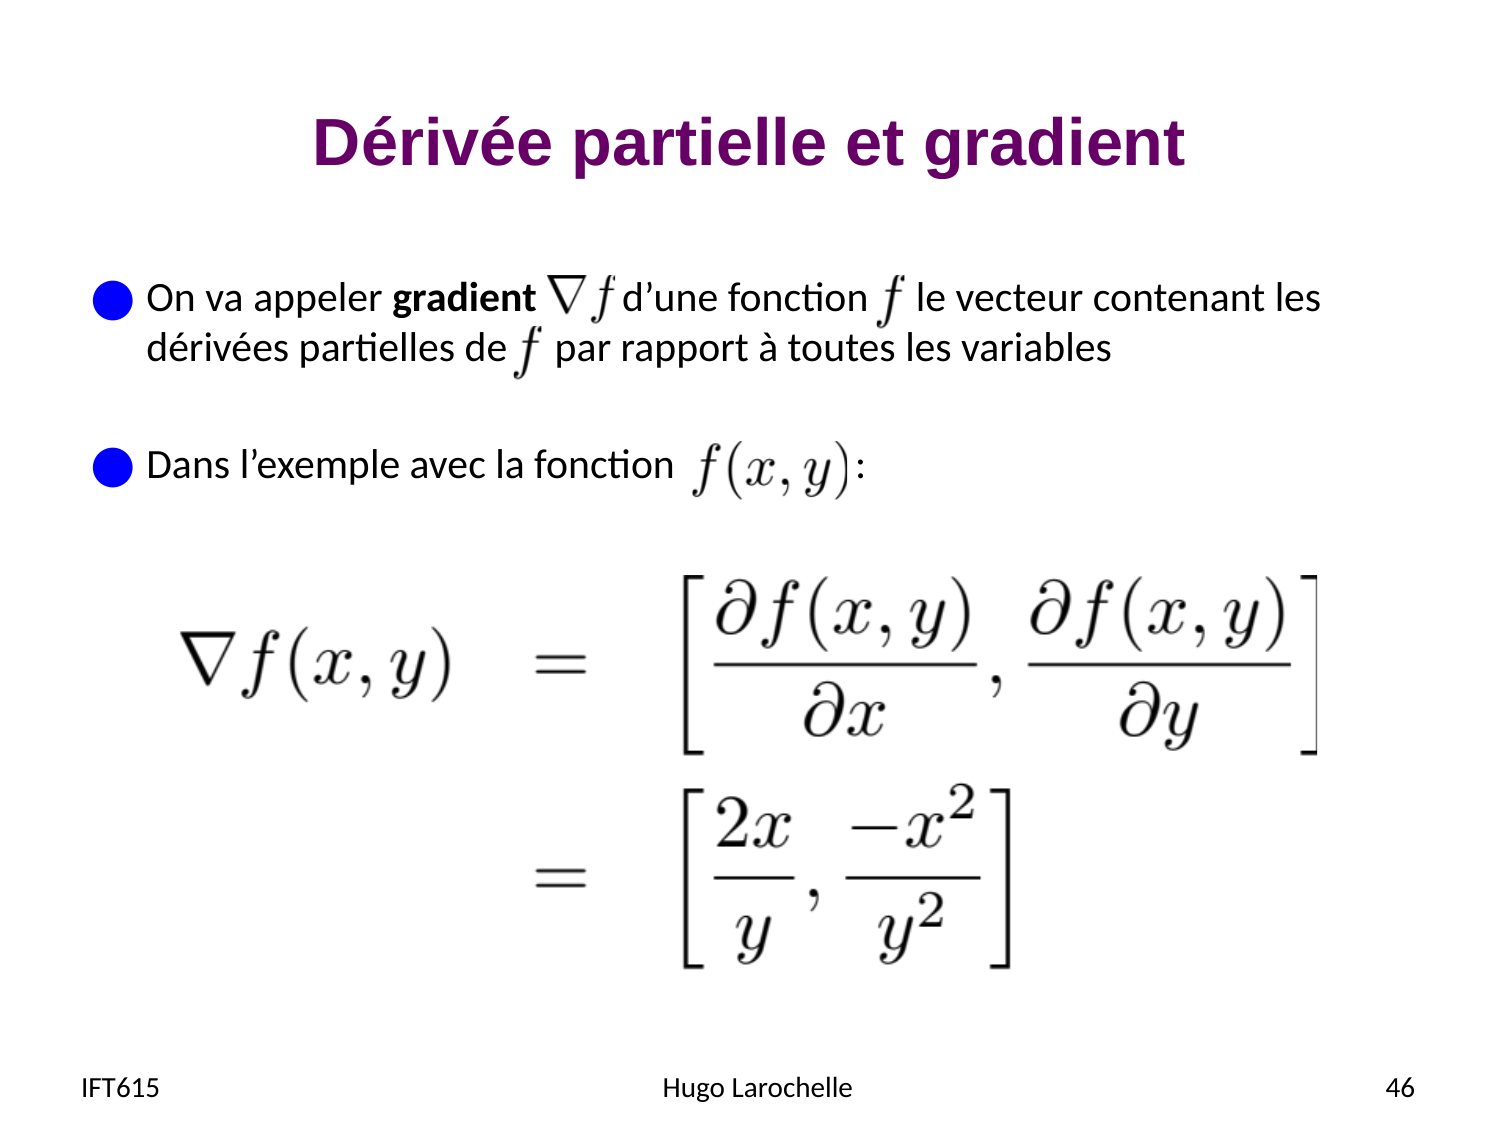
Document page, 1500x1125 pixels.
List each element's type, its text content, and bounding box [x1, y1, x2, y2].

picture [876, 274, 905, 329]
list On va appeler gradient d’une fonction le vecteur contenant les dérivées partielles de par rapport à toutes les variables Dans l’exemple avec la fonction : [75, 262, 1425, 1005]
slide_number 46 [1080, 1056, 1431, 1117]
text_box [510, 277, 618, 385]
picture [546, 274, 616, 324]
picture [513, 325, 542, 380]
footer Hugo Larochelle [520, 1056, 996, 1117]
title Dérivée partielle et gradient [75, 45, 1425, 233]
slide_number IFT615 [66, 1056, 356, 1117]
picture [179, 575, 1318, 970]
picture [691, 441, 848, 500]
